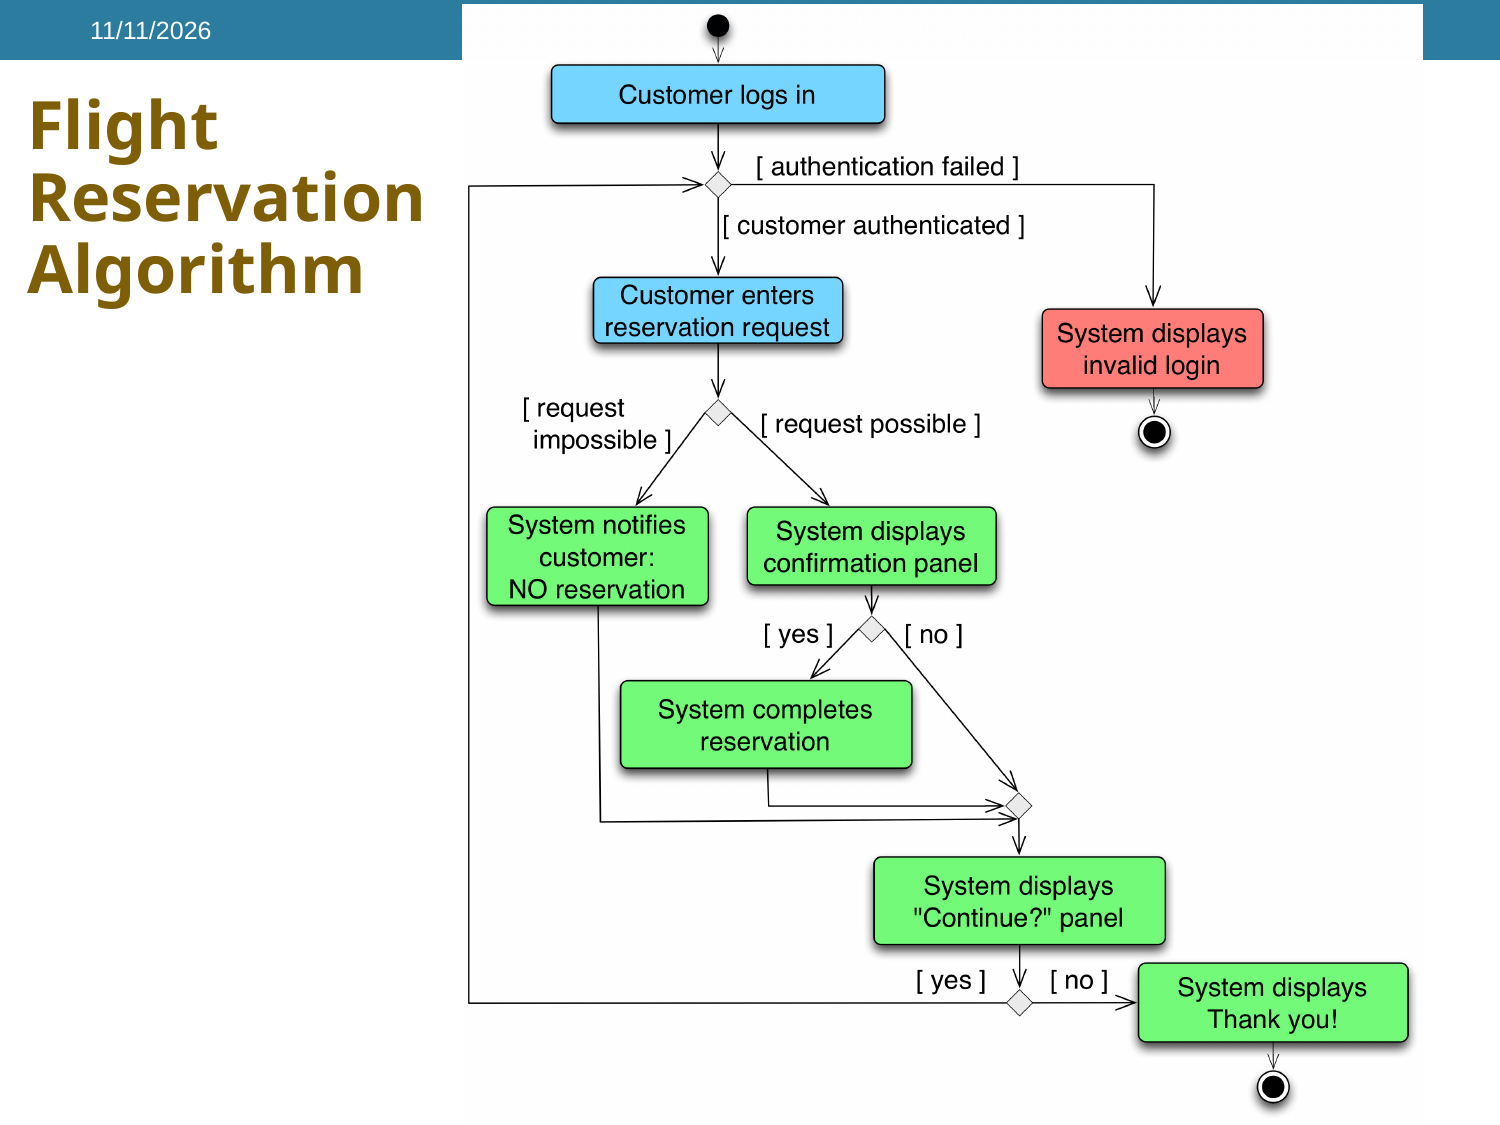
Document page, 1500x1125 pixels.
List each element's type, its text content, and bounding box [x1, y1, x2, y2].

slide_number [75, 3, 462, 57]
picture [462, 4, 1423, 1125]
text_box Flight Reservation Algorithm [12, 112, 459, 288]
